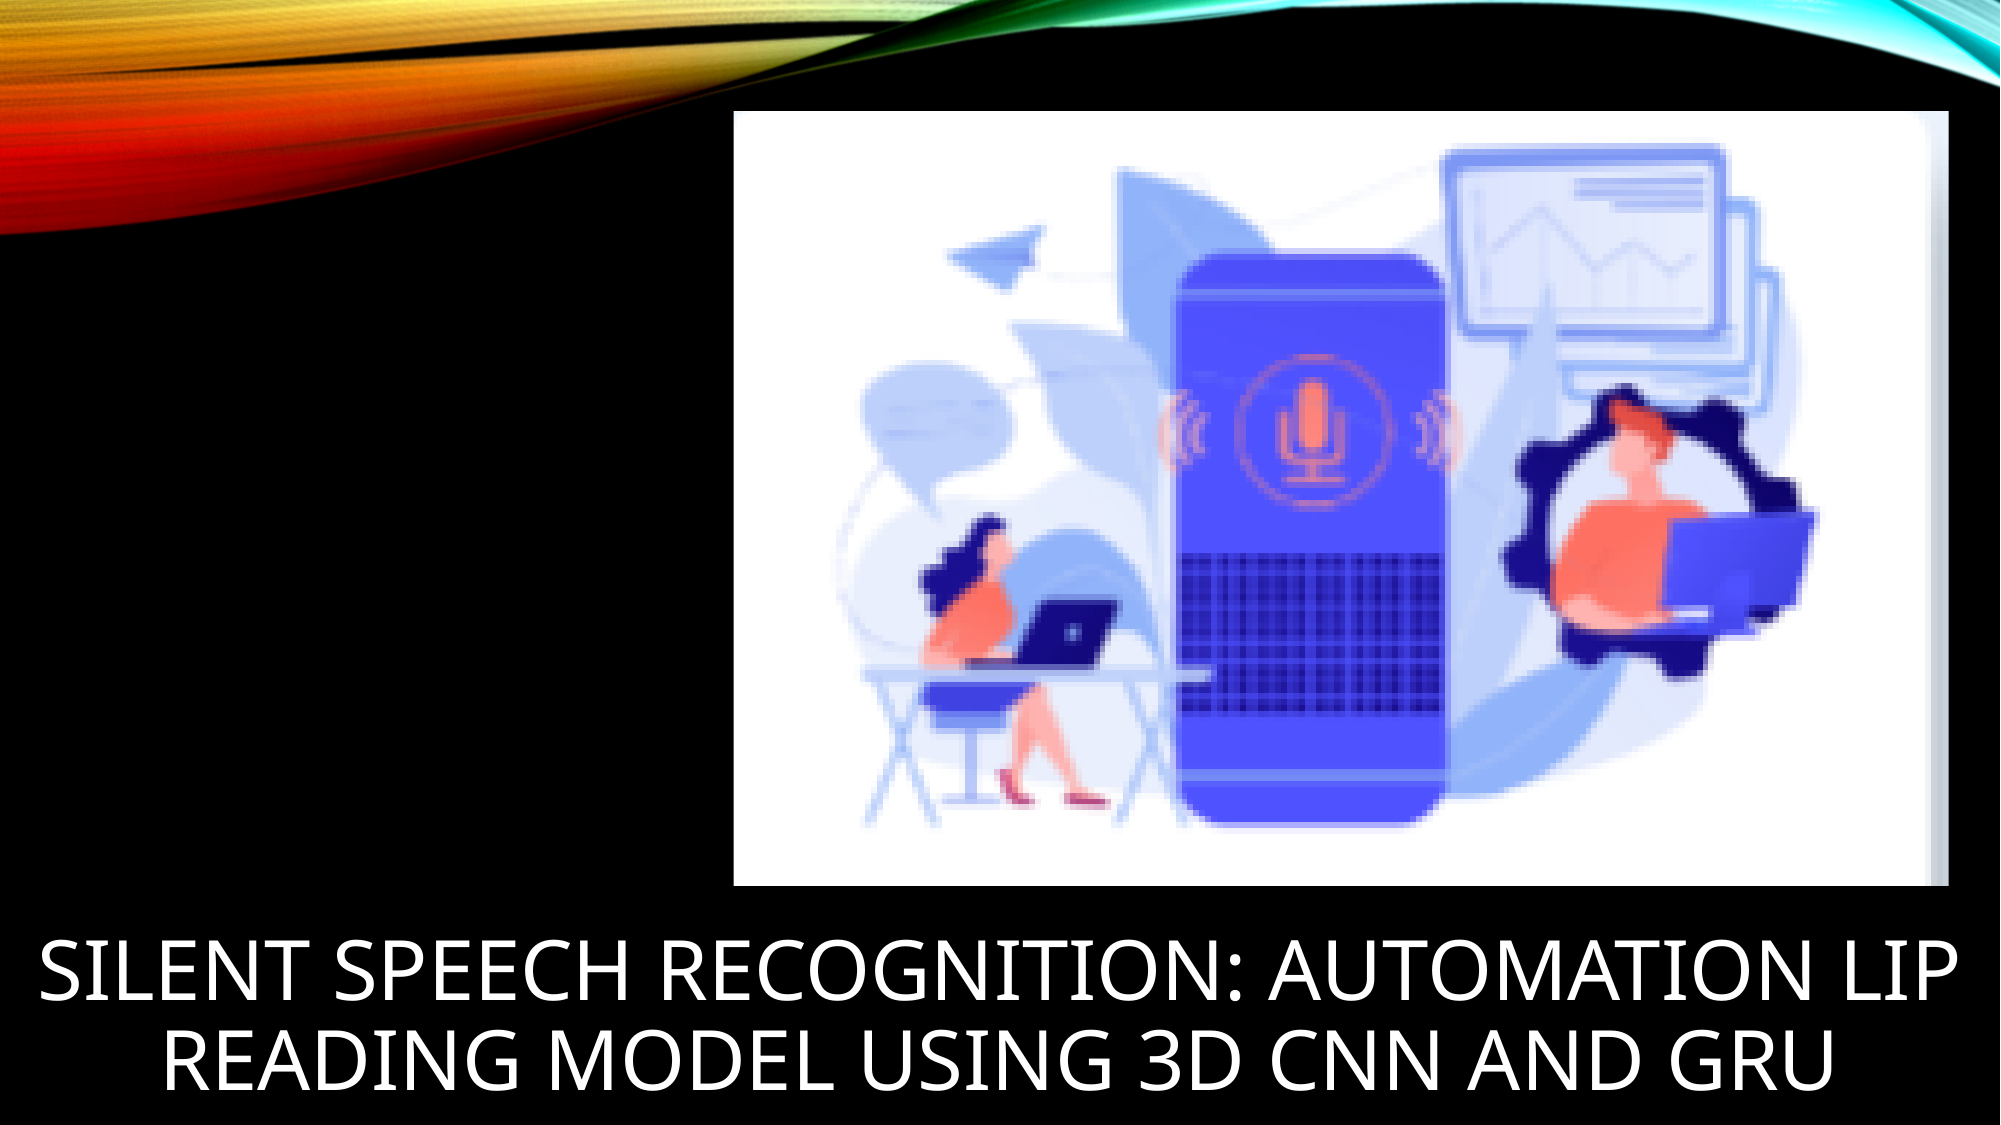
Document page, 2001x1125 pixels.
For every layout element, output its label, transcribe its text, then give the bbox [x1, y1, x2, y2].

picture [0, 0, 2000, 886]
title Silent speech recognition: automation lip reading model using 3d cnn and gru [0, 912, 2000, 1125]
